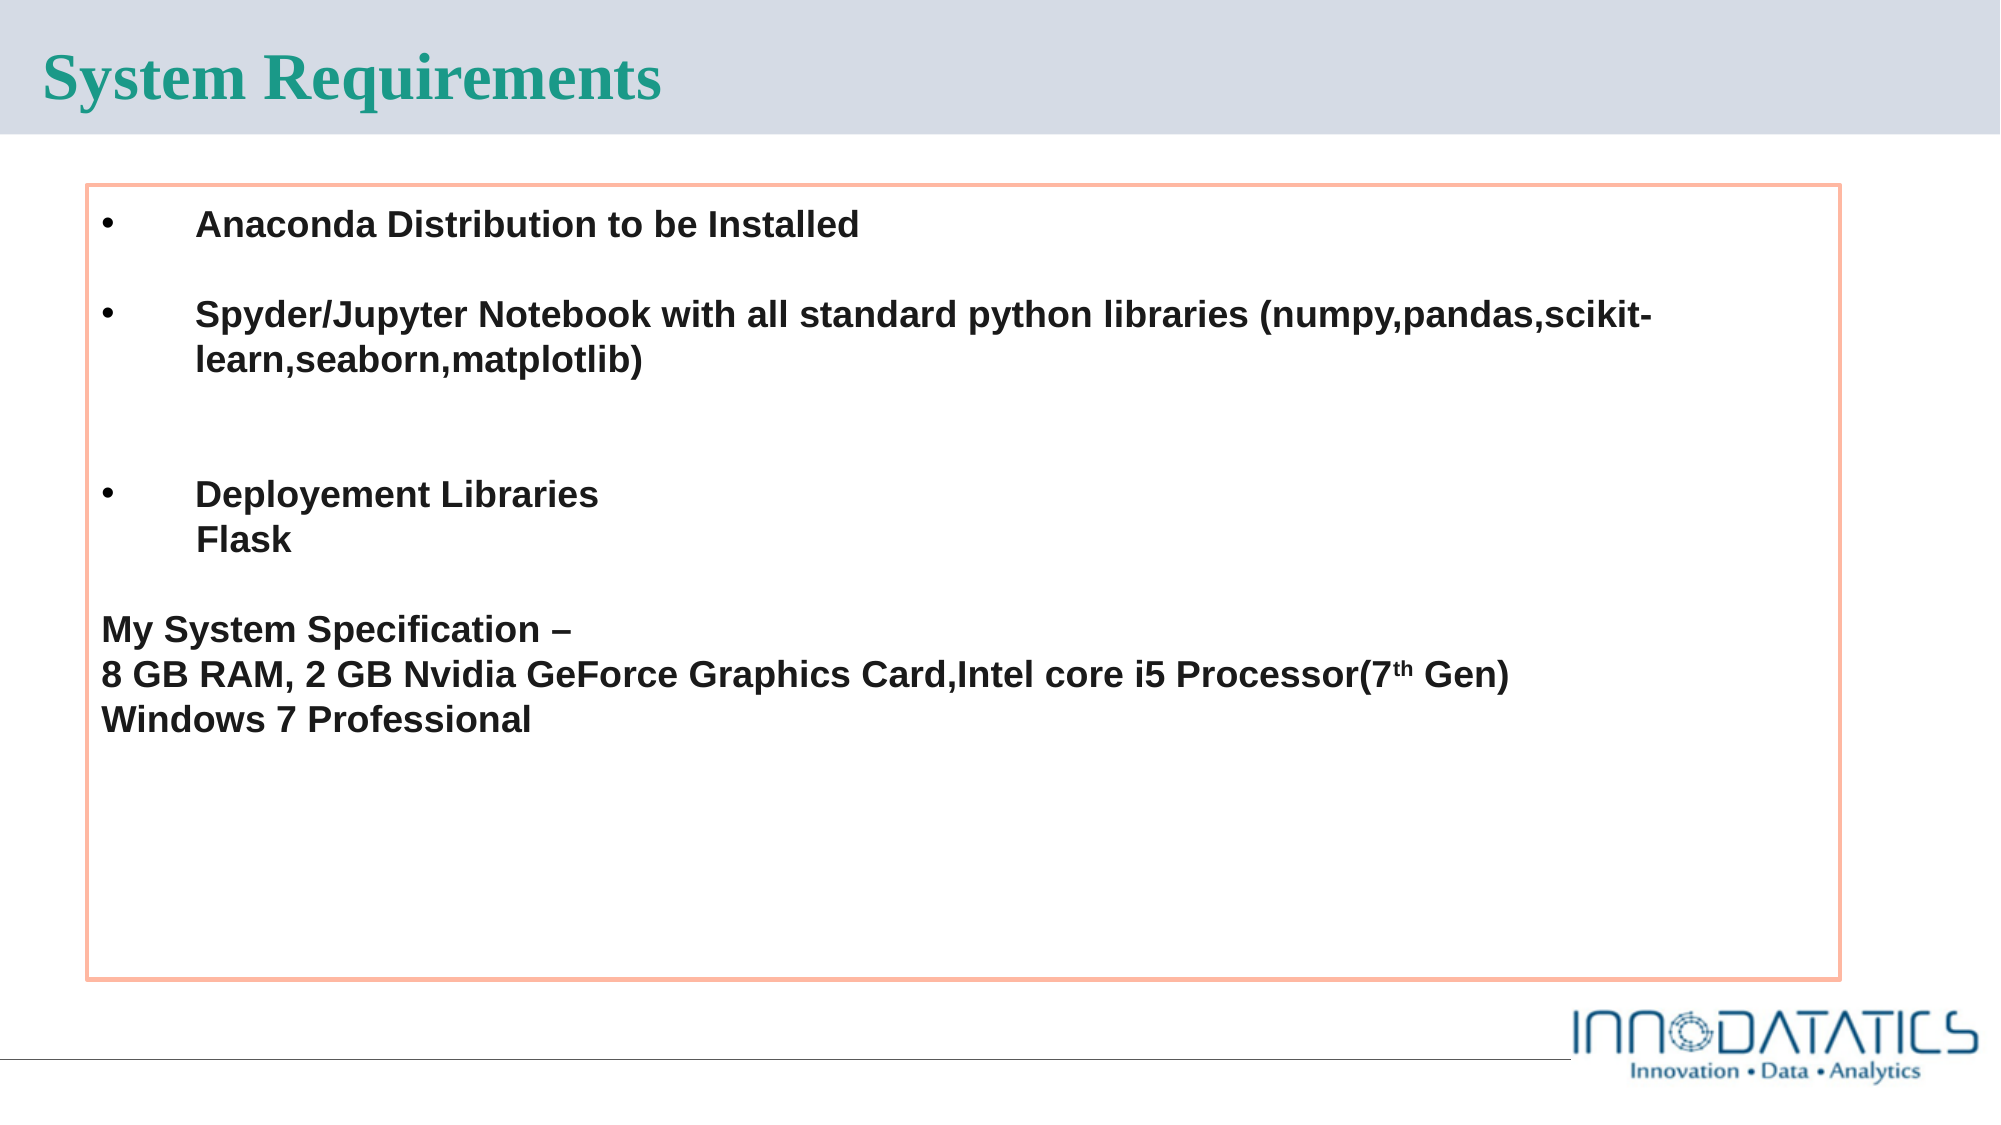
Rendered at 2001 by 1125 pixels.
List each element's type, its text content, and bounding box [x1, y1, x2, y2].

picture [1571, 979, 1998, 1112]
title System Requirements [27, 0, 1841, 180]
text_box Anaconda Distribution to be Installed Spyder/Jupyter Notebook with all standard python libraries (numpy,pandas,scikit-learn,seaborn,matplotlib) Deployement Libraries Flask My System Specification – 8 GB RAM, 2 GB Nvidia GeForce Graphics Card,Intel core i5 Processor(7th Gen) Windows 7 Professional [85, 183, 1842, 982]
